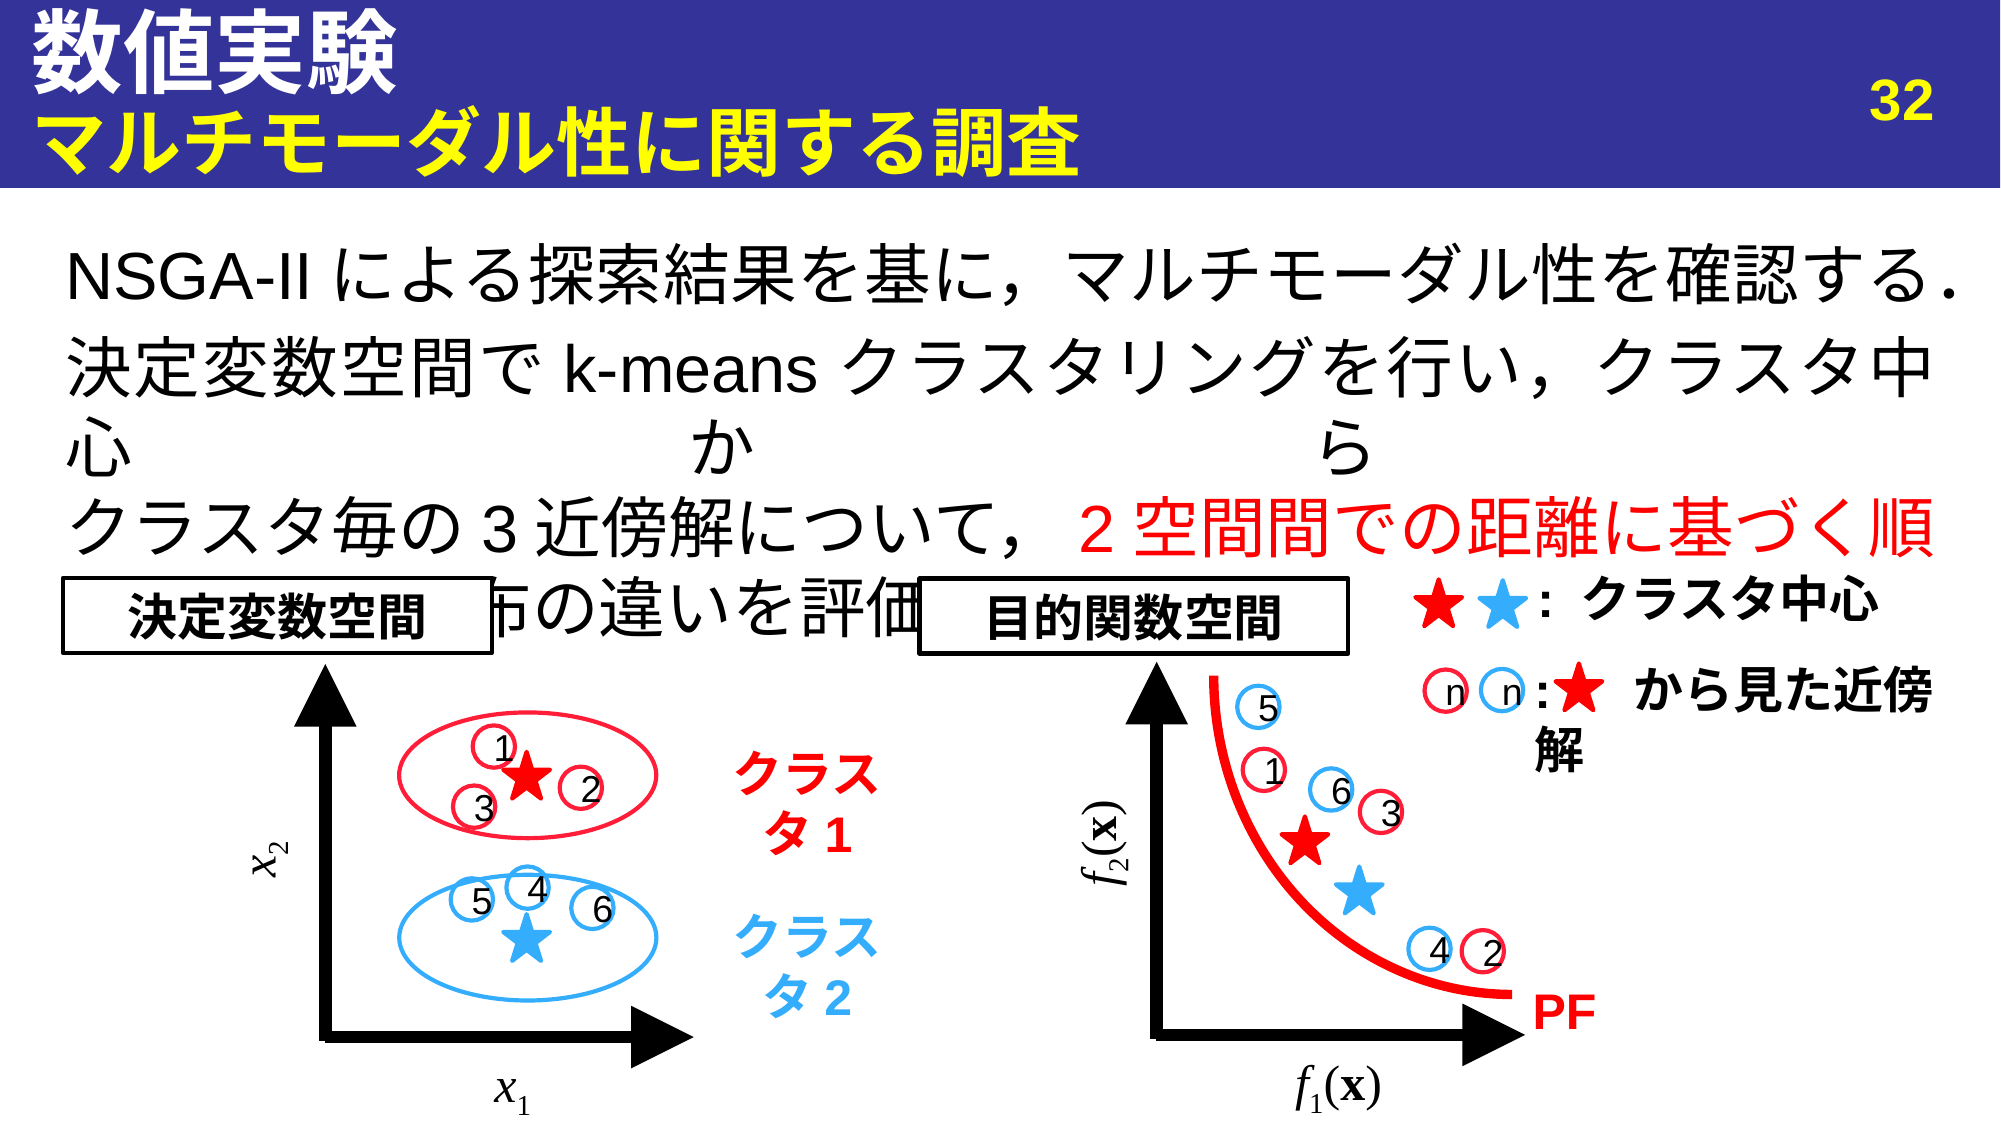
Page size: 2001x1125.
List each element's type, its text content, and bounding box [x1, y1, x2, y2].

text_box x1 [479, 1052, 558, 1121]
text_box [1415, 559, 1983, 727]
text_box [324, 663, 694, 1041]
slide_number 32 [1483, 54, 1950, 93]
text_box f2(x) [1065, 775, 1135, 902]
text_box クラスタ2 [699, 898, 920, 1033]
list マルチモーダル性に関する調査 [16, 93, 2000, 188]
text_box 決定変数空間 [61, 576, 494, 655]
text_box クラスタ1 [699, 734, 920, 870]
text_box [1155, 356, 1811, 1039]
text_box f1(x) [1280, 1050, 1401, 1119]
text_box x2 [225, 810, 294, 893]
list NSGA-IIによる探索結果を基に，マルチモーダル性を確認する． 決定変数空間でk-meansクラスタリングを行い，クラスタ中心から クラスタ毎の3近傍解について，2空間間での距離に基づく順位差から解分布の違いを評価する． [50, 224, 1950, 1075]
text_box 目的関数空間 [917, 576, 1150, 656]
title 数値実験 [16, 0, 2000, 93]
